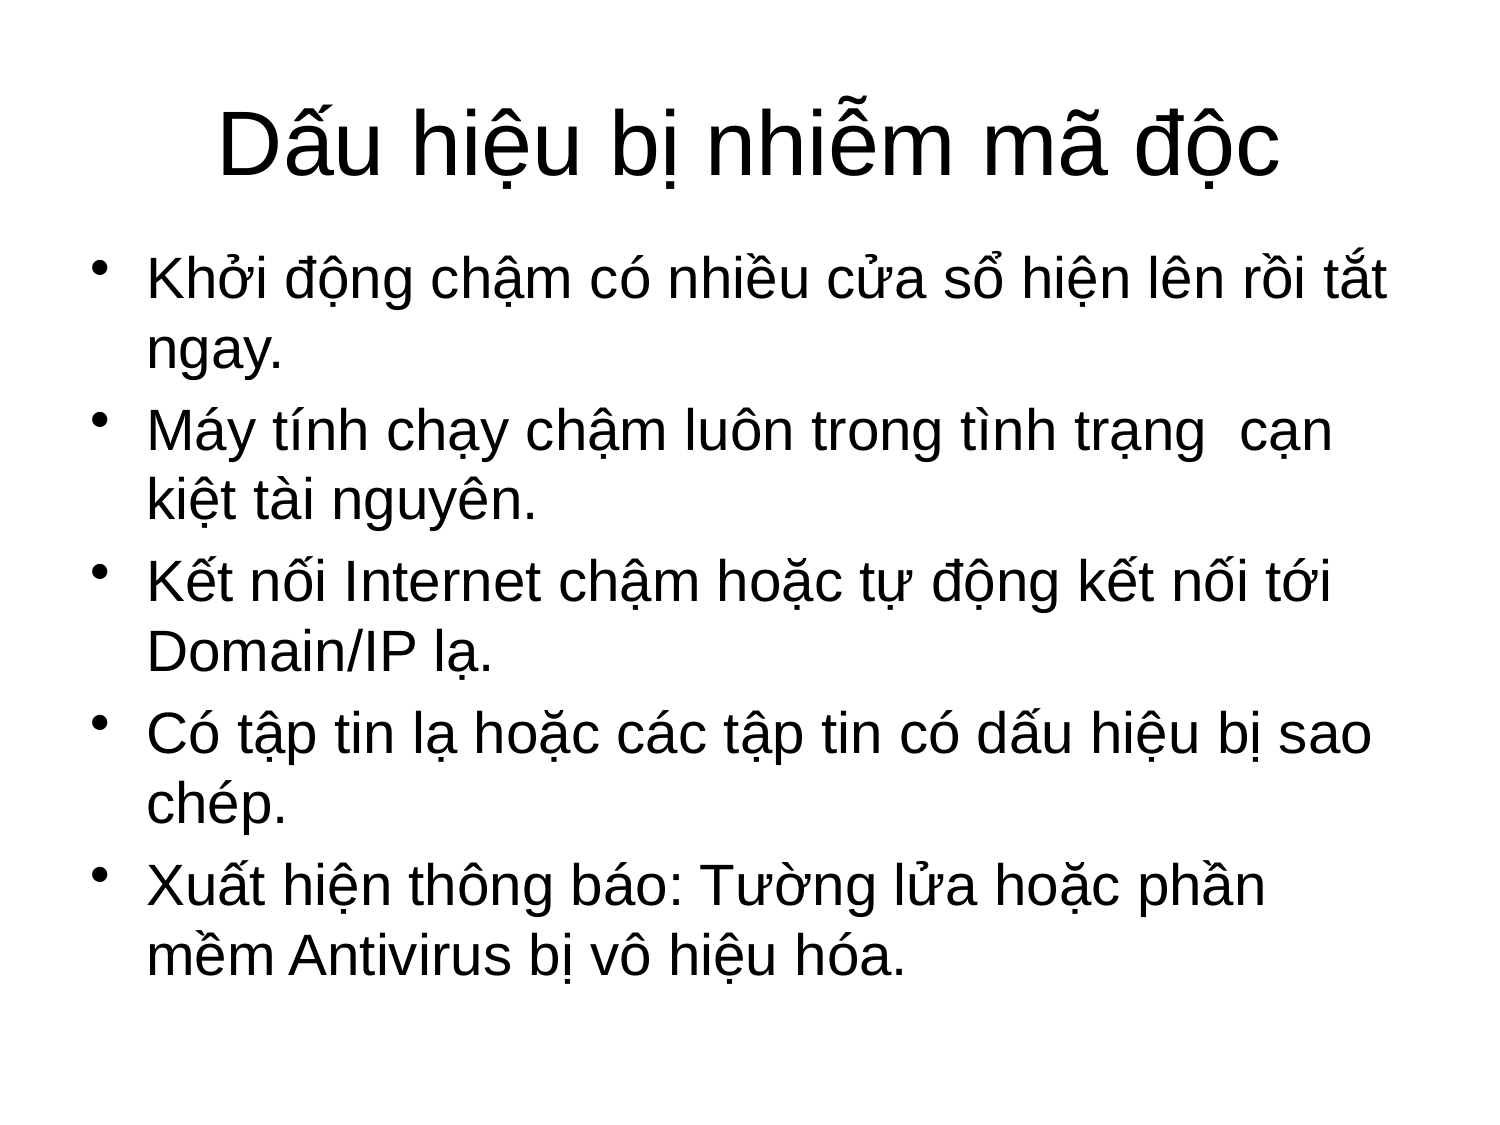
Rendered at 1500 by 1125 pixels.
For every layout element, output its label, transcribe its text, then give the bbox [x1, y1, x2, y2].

title Dấu hiệu bị nhiễm mã độc [75, 45, 1425, 232]
list Khởi động chậm có nhiều cửa sổ hiện lên rồi tắt ngay. Máy tính chạy chậm luôn trong tình trạng cạn kiệt tài nguyên. Kết nối Internet chậm hoặc tự động kết nối tới Domain/IP lạ. Có tập tin lạ hoặc các tập tin có dấu hiệu bị sao chép. Xuất hiện thông báo: Tường lửa hoặc phần mềm Antivirus bị vô hiệu hóa. [75, 232, 1425, 1021]
